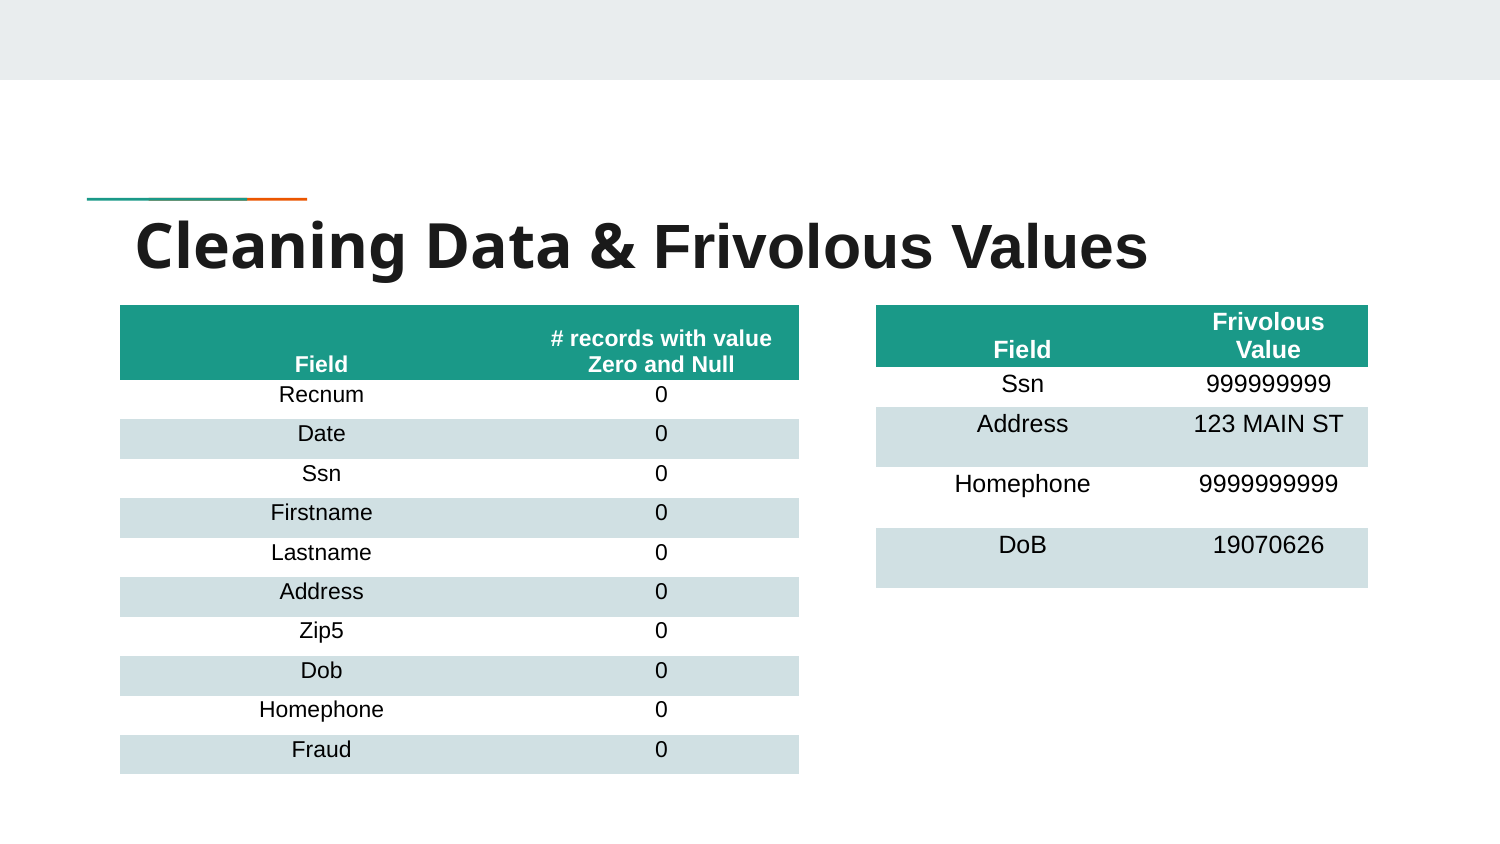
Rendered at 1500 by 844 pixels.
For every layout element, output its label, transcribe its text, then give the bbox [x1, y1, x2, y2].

table_cell Recnum [120, 380, 524, 419]
table_cell Fraud [120, 735, 524, 774]
table_cell 19070626 [1169, 528, 1368, 588]
table_cell Address [876, 407, 1169, 467]
table_cell Dob [120, 656, 524, 696]
title Cleaning Data & Frivolous Values [119, 191, 1381, 280]
table_cell Homephone [120, 696, 524, 735]
table_cell Lastname [120, 538, 524, 577]
table_cell Address [120, 577, 524, 617]
table_cell Date [120, 419, 524, 459]
table_cell 0 [524, 538, 799, 577]
table_header Field [876, 305, 1169, 367]
table_cell Firstname [120, 498, 524, 538]
table_cell 9999999999 [1169, 467, 1368, 528]
table_cell Homephone [876, 467, 1169, 528]
table_header Frivolous Value [1169, 305, 1368, 367]
table_cell 0 [524, 459, 799, 498]
table_cell 0 [524, 577, 799, 617]
table_cell Ssn [120, 459, 524, 498]
table_cell 0 [524, 656, 799, 696]
table_cell 0 [524, 735, 799, 774]
table_cell 0 [524, 498, 799, 538]
table_cell 123 MAIN ST [1169, 407, 1368, 467]
table_cell 0 [524, 419, 799, 459]
table_cell Zip5 [120, 617, 524, 656]
table_header # records with value Zero and Null [524, 305, 799, 380]
table_cell 0 [524, 380, 799, 419]
table_cell DoB [876, 528, 1169, 588]
table_cell 0 [524, 696, 799, 735]
table_cell 999999999 [1169, 367, 1368, 407]
table_cell Ssn [876, 367, 1169, 407]
table_cell 0 [524, 617, 799, 656]
table_header Field [120, 305, 524, 380]
